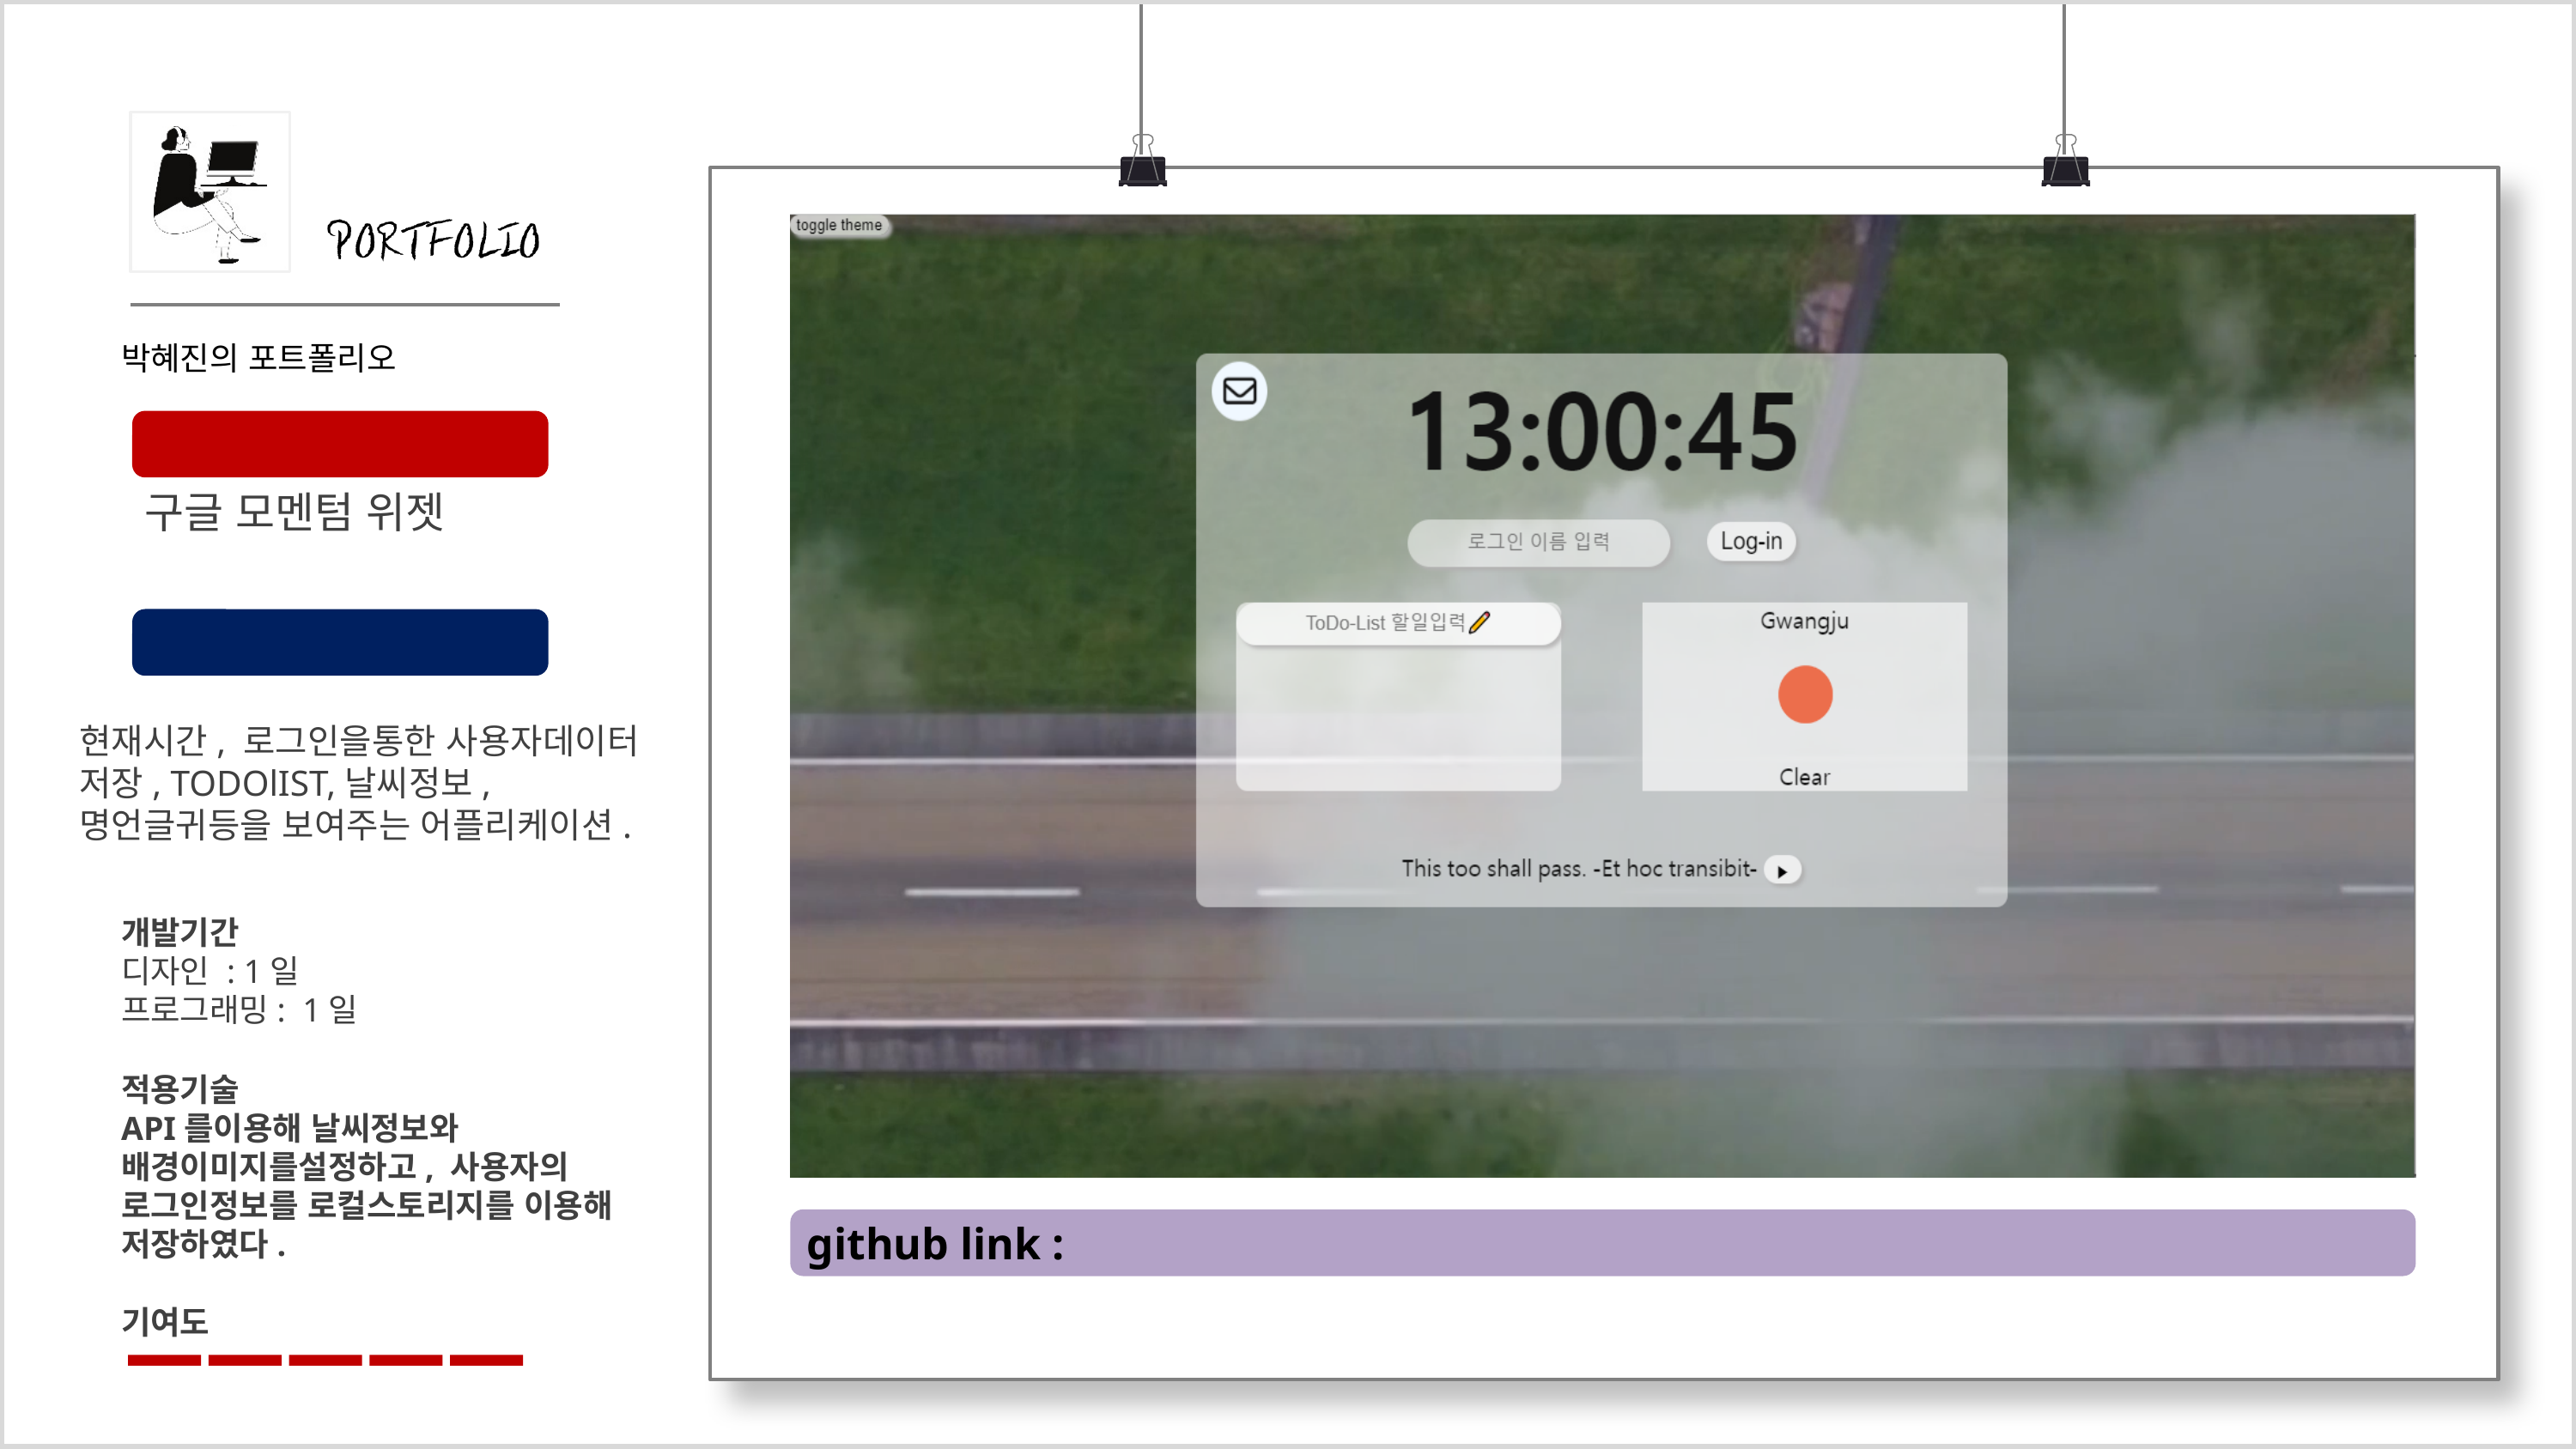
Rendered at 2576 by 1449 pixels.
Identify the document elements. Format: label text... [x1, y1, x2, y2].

picture [132, 113, 289, 270]
text_box 현재시간, 로그인을통한 사용자데이터 저장, TODOlIST,날씨정보, 명언글귀등을 보여주는 어플리케이션. [66, 712, 692, 852]
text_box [108, 1295, 526, 1367]
text_box github link : [788, 1207, 2418, 1278]
text_box 적용기술 API를이용해 날씨정보와 배경이미지를설정하고, 사용자의 로그인정보를 로컬스토리지를 이용해 저장하였다. [108, 1063, 676, 1307]
text_box [106, 318, 476, 398]
picture [319, 203, 553, 274]
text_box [131, 410, 549, 478]
text_box 개발기간 디자인 : 1일 프로그래밍: 1일 [108, 906, 525, 1035]
picture [789, 214, 2416, 1178]
text_box 구글 모멘텀 위젯 [132, 484, 549, 543]
text_box 박혜진의 포트폴리오 [108, 331, 501, 383]
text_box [131, 609, 549, 676]
